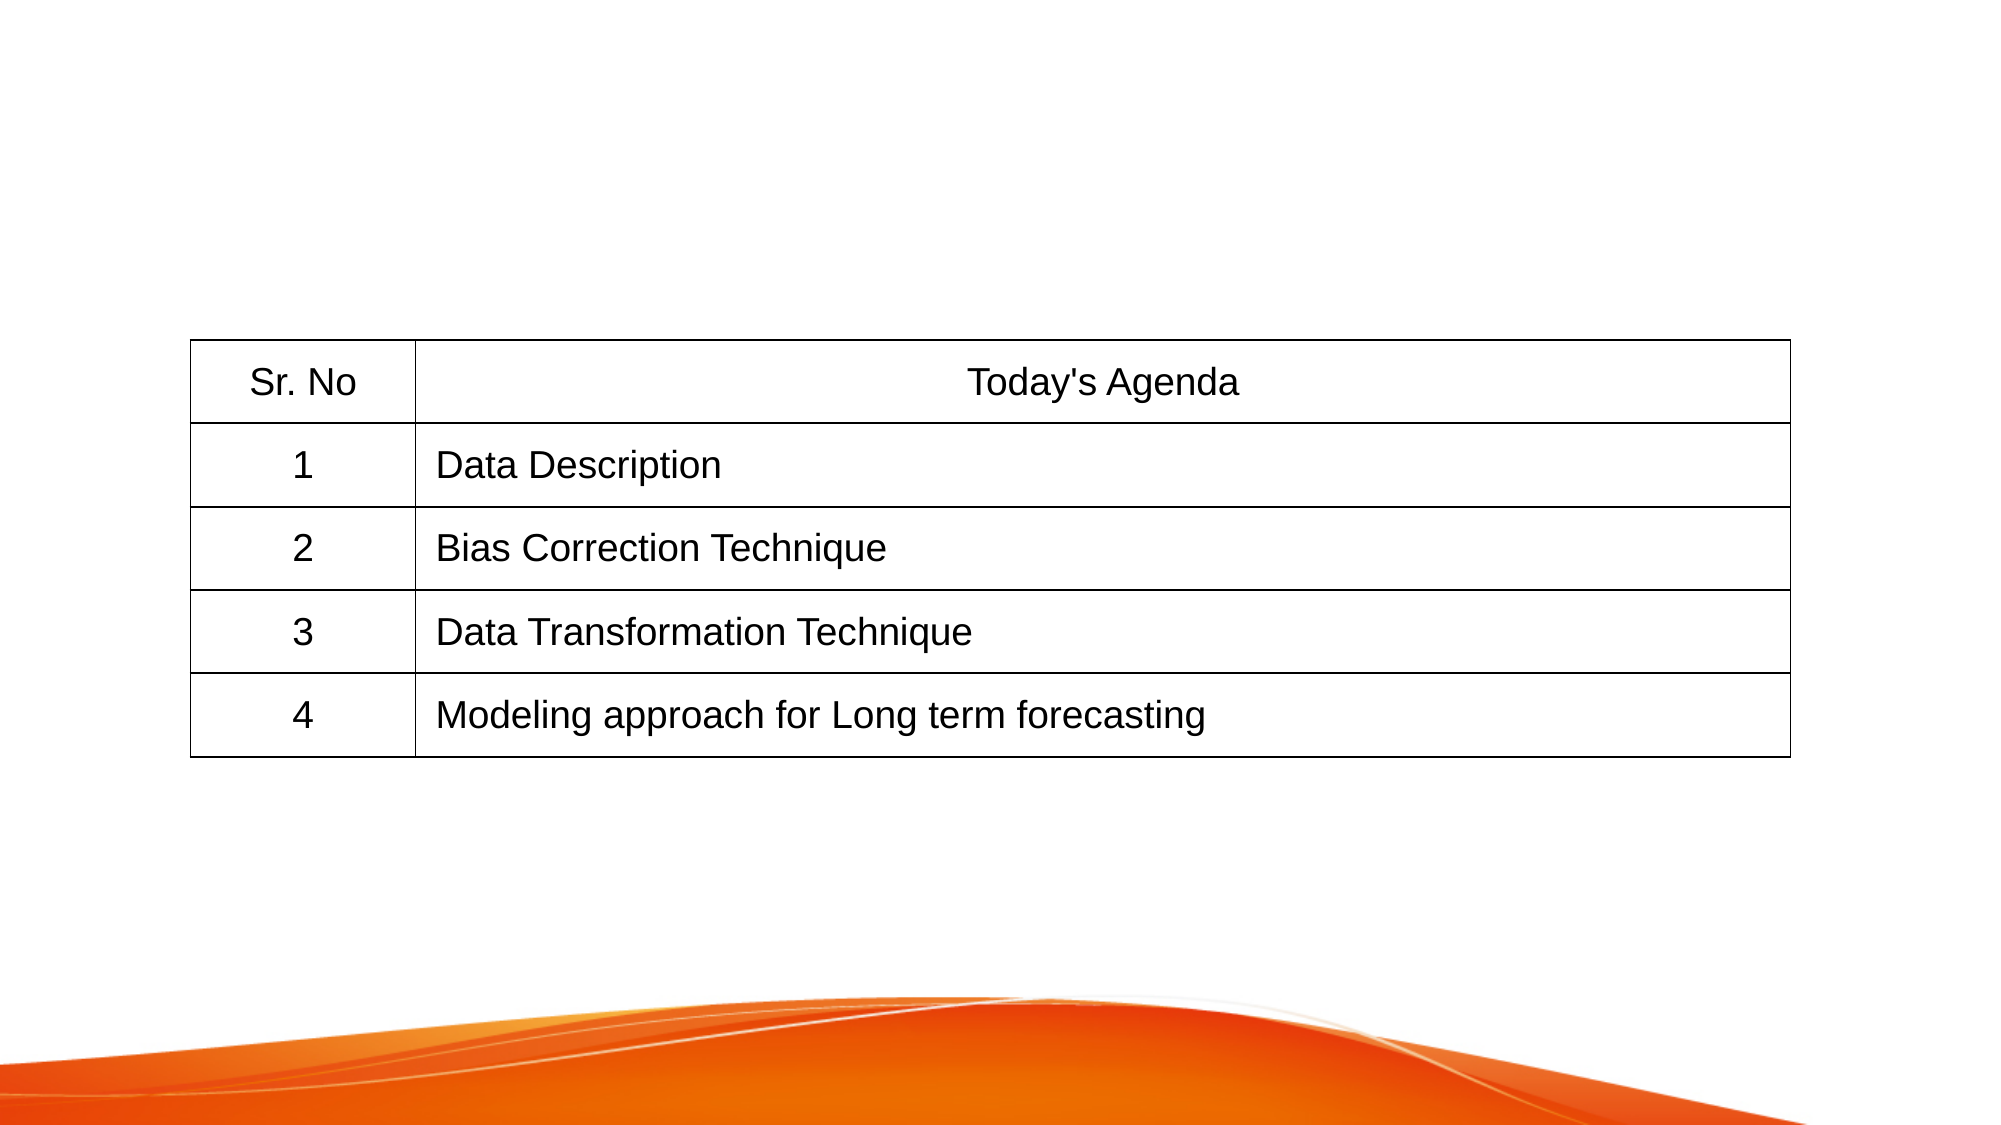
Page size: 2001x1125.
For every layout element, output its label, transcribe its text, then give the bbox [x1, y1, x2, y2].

table_header Sr. No​ [191, 341, 415, 422]
table_cell Bias Correction Technique [416, 508, 1790, 589]
table_cell Modeling approach for Long term forecasting [416, 674, 1790, 756]
table_header Today's Agenda [416, 341, 1790, 422]
table_cell 3 [191, 591, 415, 672]
table_cell Data Transformation Technique [416, 591, 1790, 672]
table_cell 2 [191, 508, 415, 589]
table_cell 4 [191, 674, 415, 756]
table_cell 1 [191, 424, 415, 506]
picture [0, 0, 2000, 1125]
table_cell Data Description [416, 424, 1790, 506]
